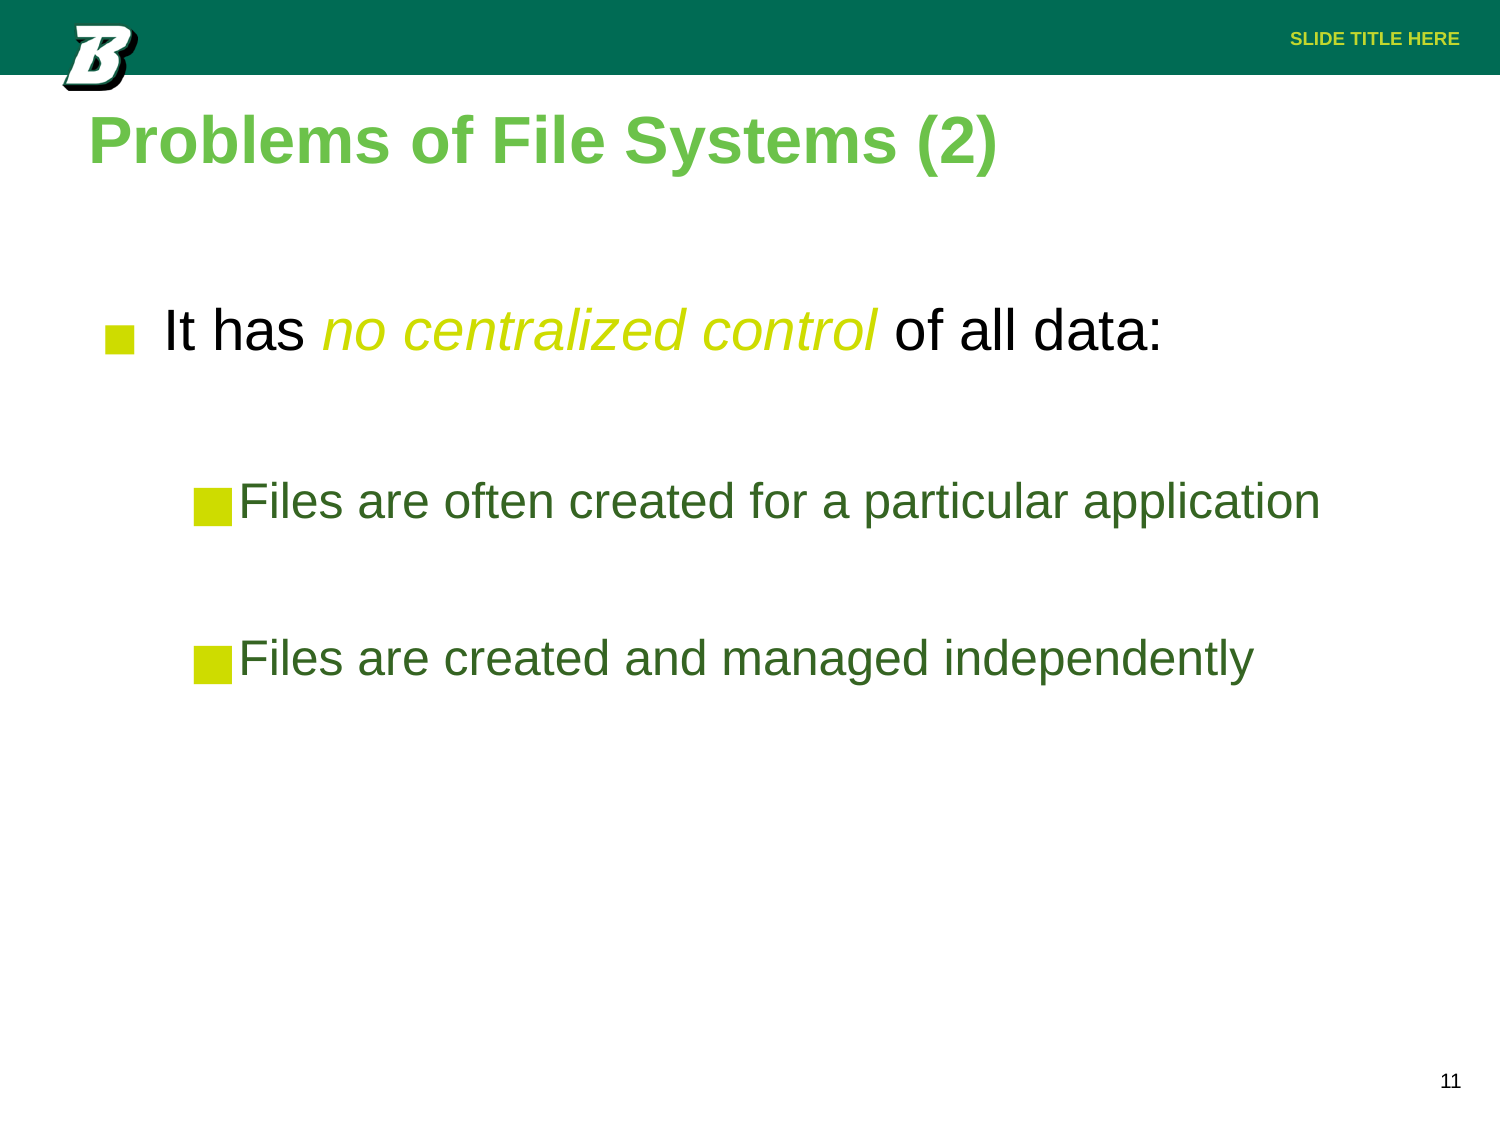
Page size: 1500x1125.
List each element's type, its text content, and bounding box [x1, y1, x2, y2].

list It has no centralized control of all data: Files are often created for a particular application Files are created and managed independently [73, 290, 1411, 1003]
title Problems of File Systems (2) [73, 98, 1427, 274]
picture [62, 23, 138, 91]
